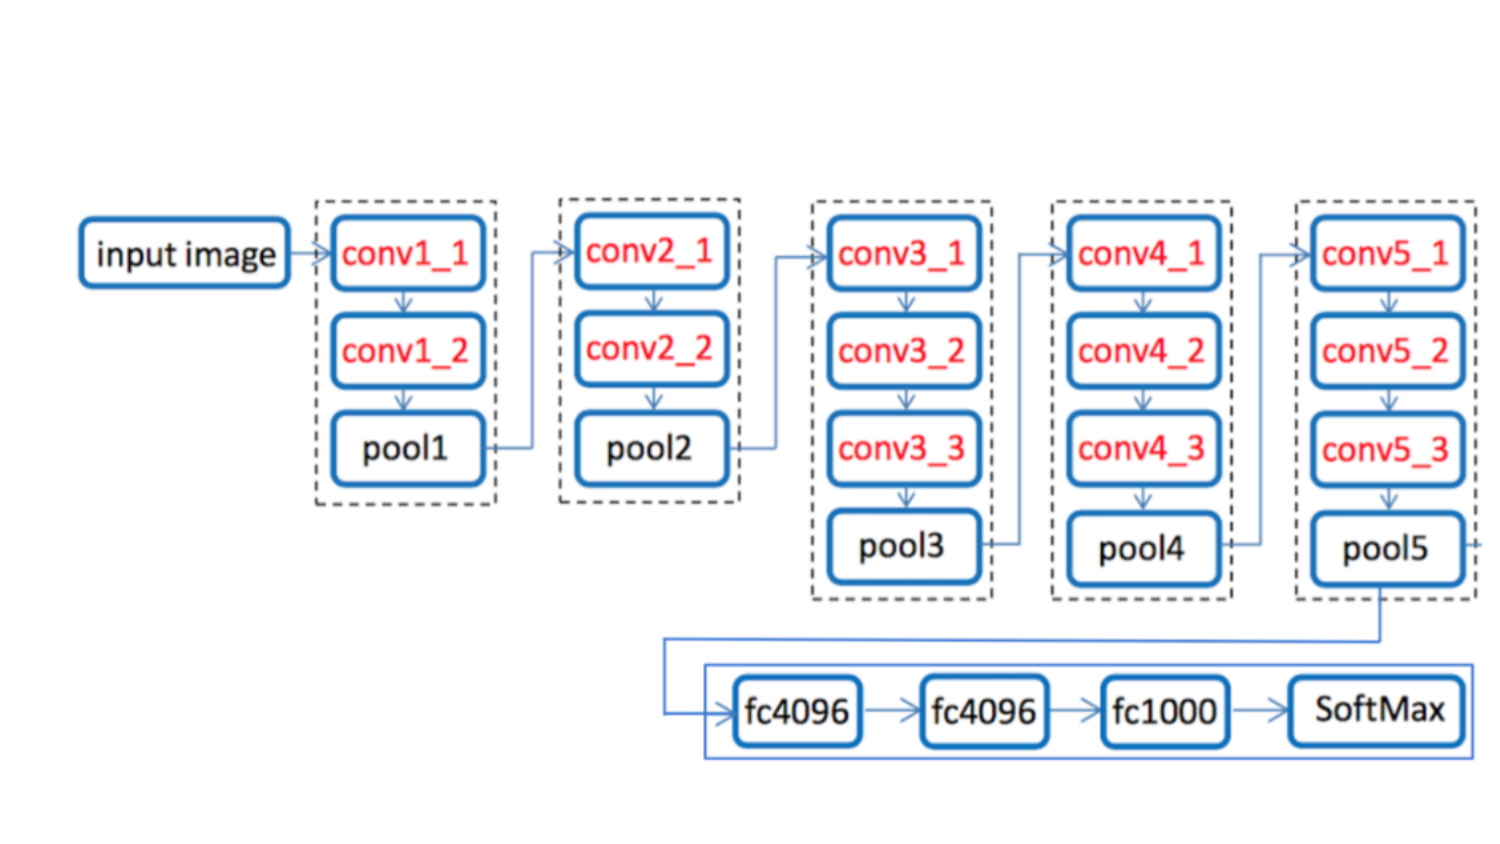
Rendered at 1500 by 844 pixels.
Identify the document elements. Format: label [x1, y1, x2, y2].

picture [0, 188, 1500, 776]
